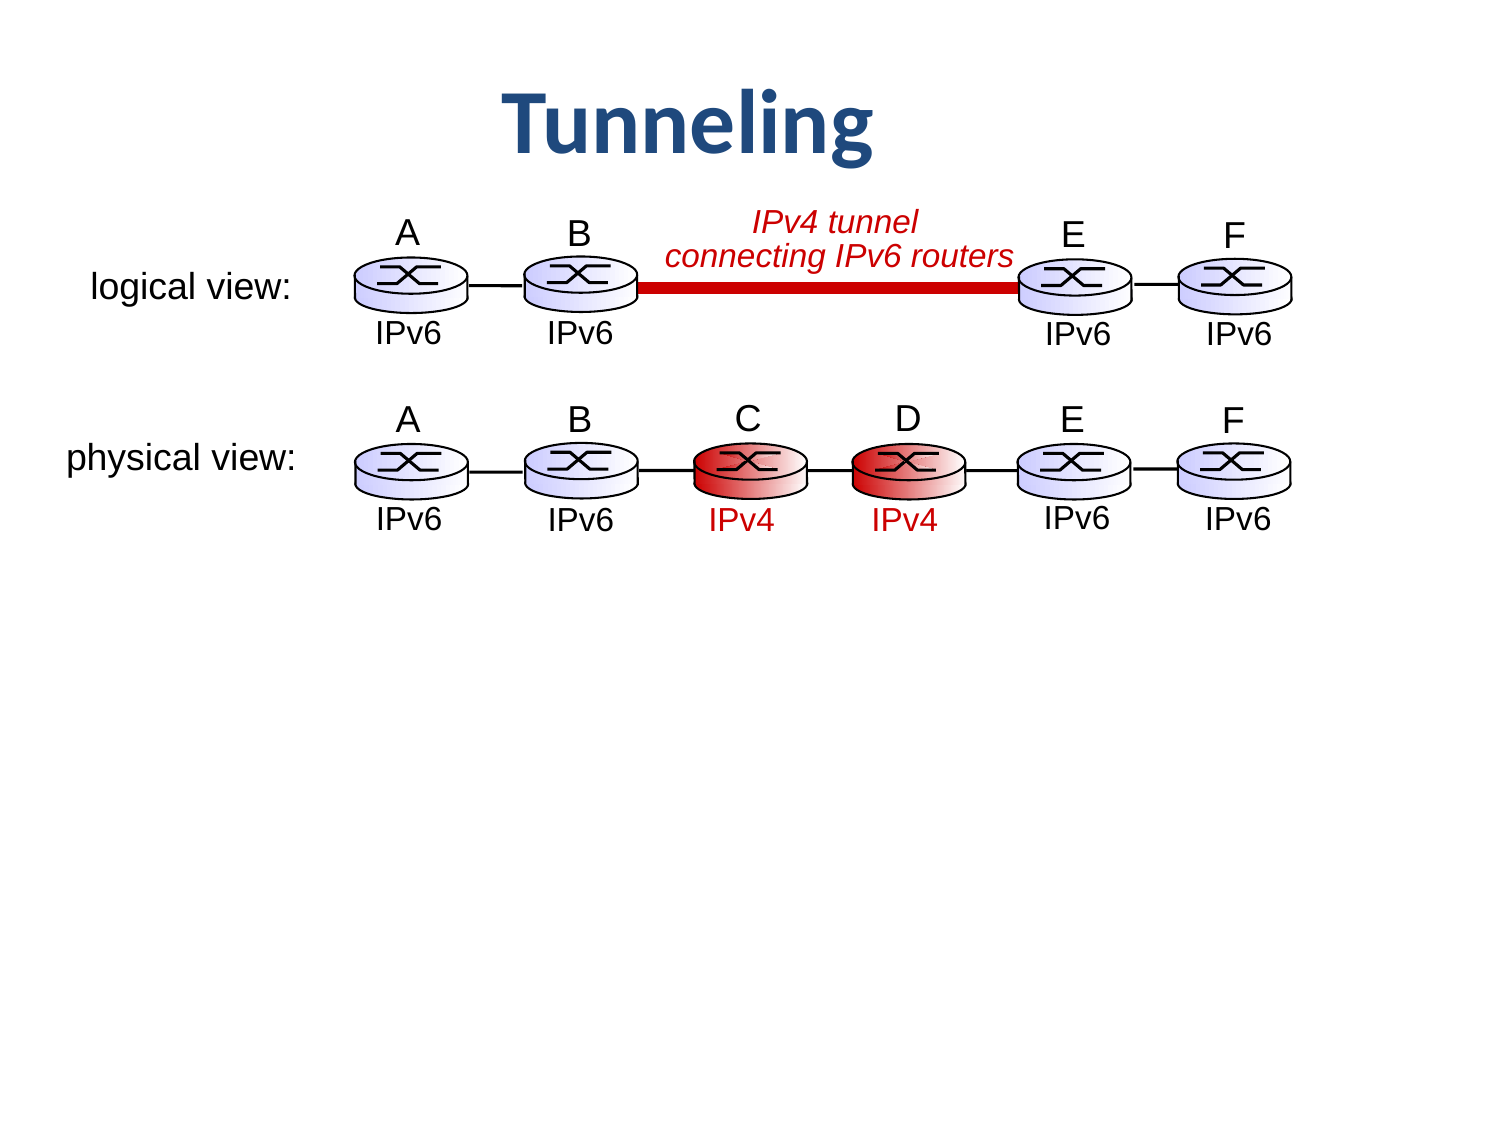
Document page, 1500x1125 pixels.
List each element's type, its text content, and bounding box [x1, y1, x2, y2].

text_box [693, 443, 809, 500]
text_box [1017, 387, 1292, 545]
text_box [74, 199, 1293, 361]
text_box IPv4 [693, 508, 791, 546]
text_box physical view: [51, 425, 312, 486]
text_box D [879, 386, 937, 442]
text_box IPv4 [856, 508, 954, 546]
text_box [354, 386, 639, 546]
text_box C [719, 386, 777, 441]
title Tunneling [50, 35, 1326, 198]
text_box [852, 443, 967, 500]
